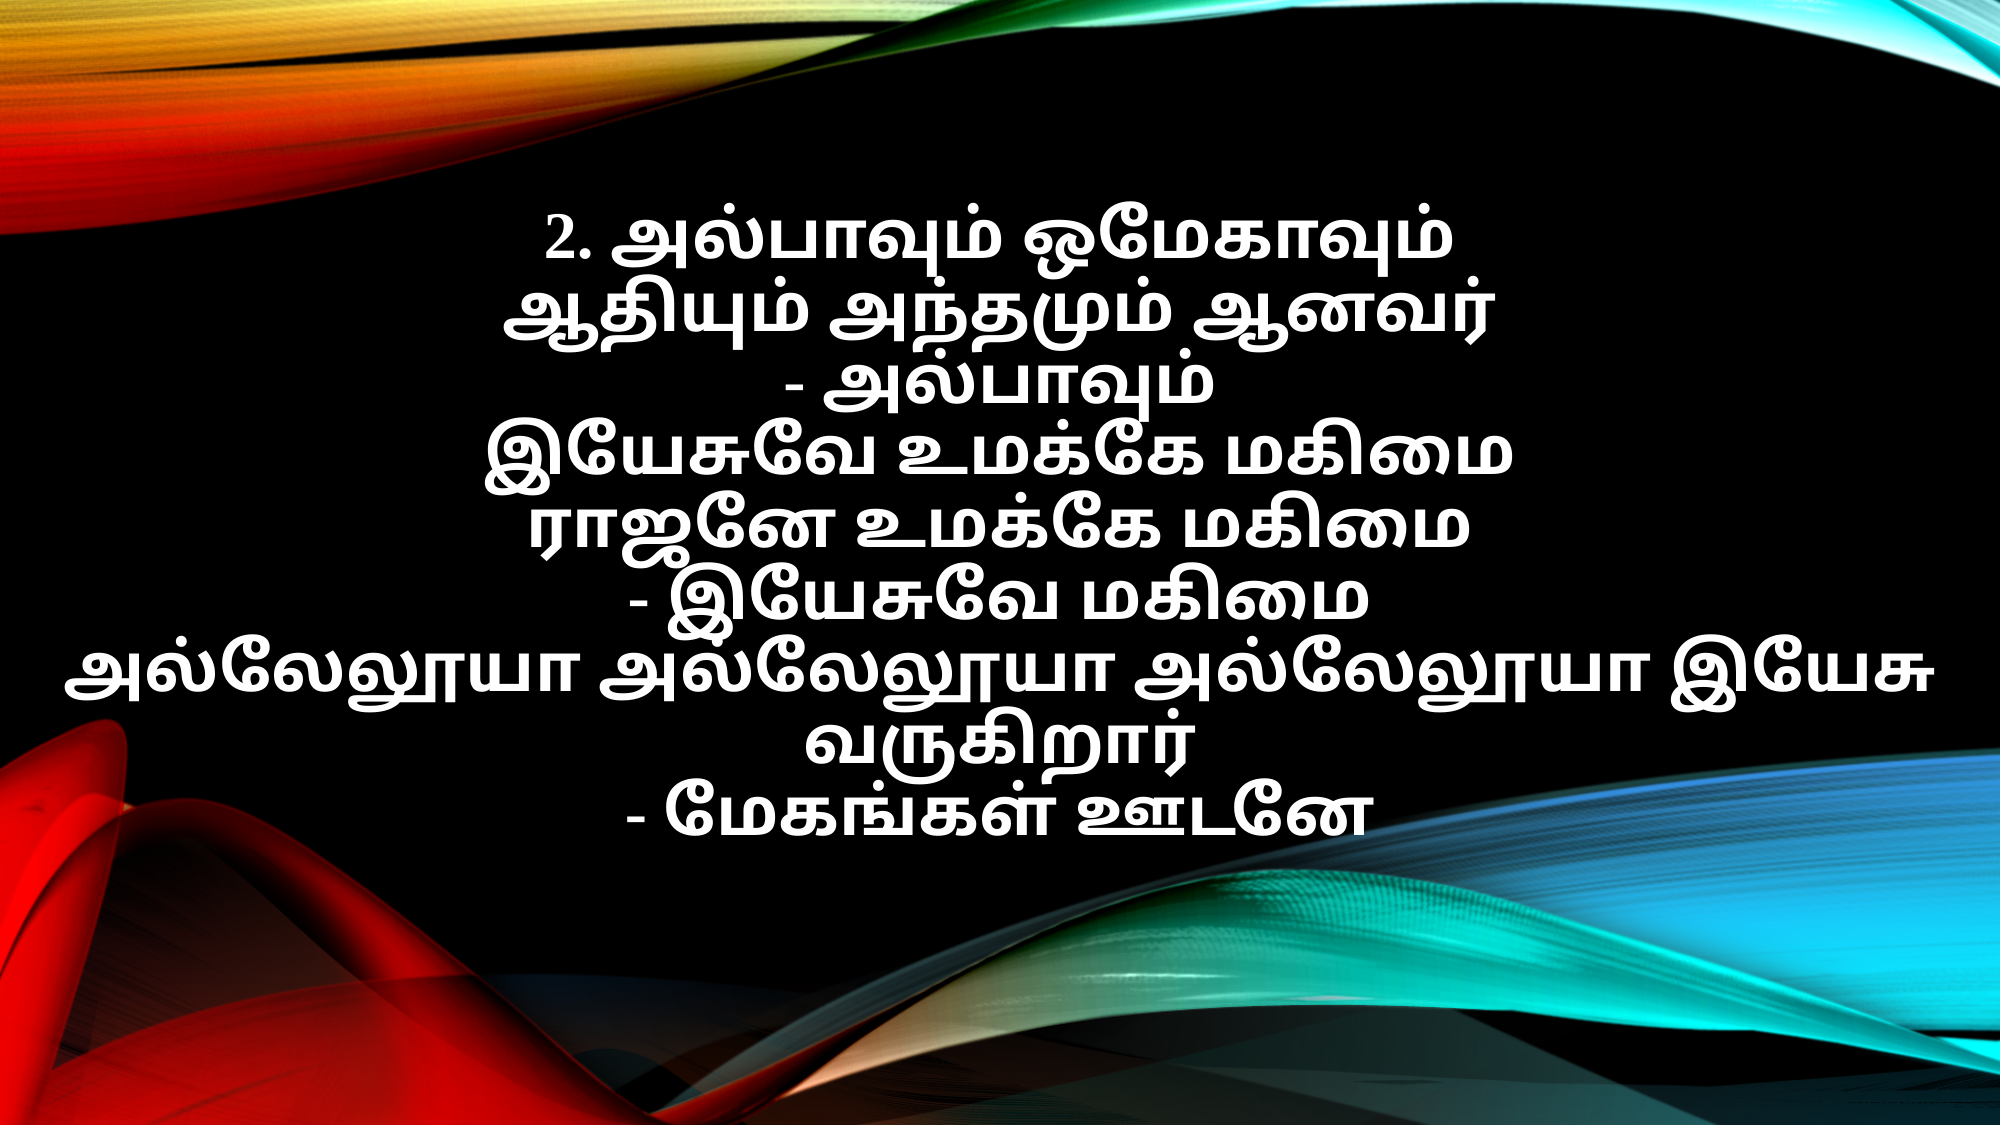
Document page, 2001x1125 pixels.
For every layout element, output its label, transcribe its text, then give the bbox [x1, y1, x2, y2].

subtitle 2. அல்பாவும் ஒமேகாவும் ஆதியும் அந்தமும் ஆனவர் - அல்பாவும் இயேசுவே உமக்கே மகிமை ராஜனே உமக்கே மகிமை - இயேசுவே மகிமை அல்லேலூயா அல்லேலூயா அல்லேலூயா இயேசு வருகிறார் - மேகங்கள் ஊடனே [0, 0, 2000, 1125]
